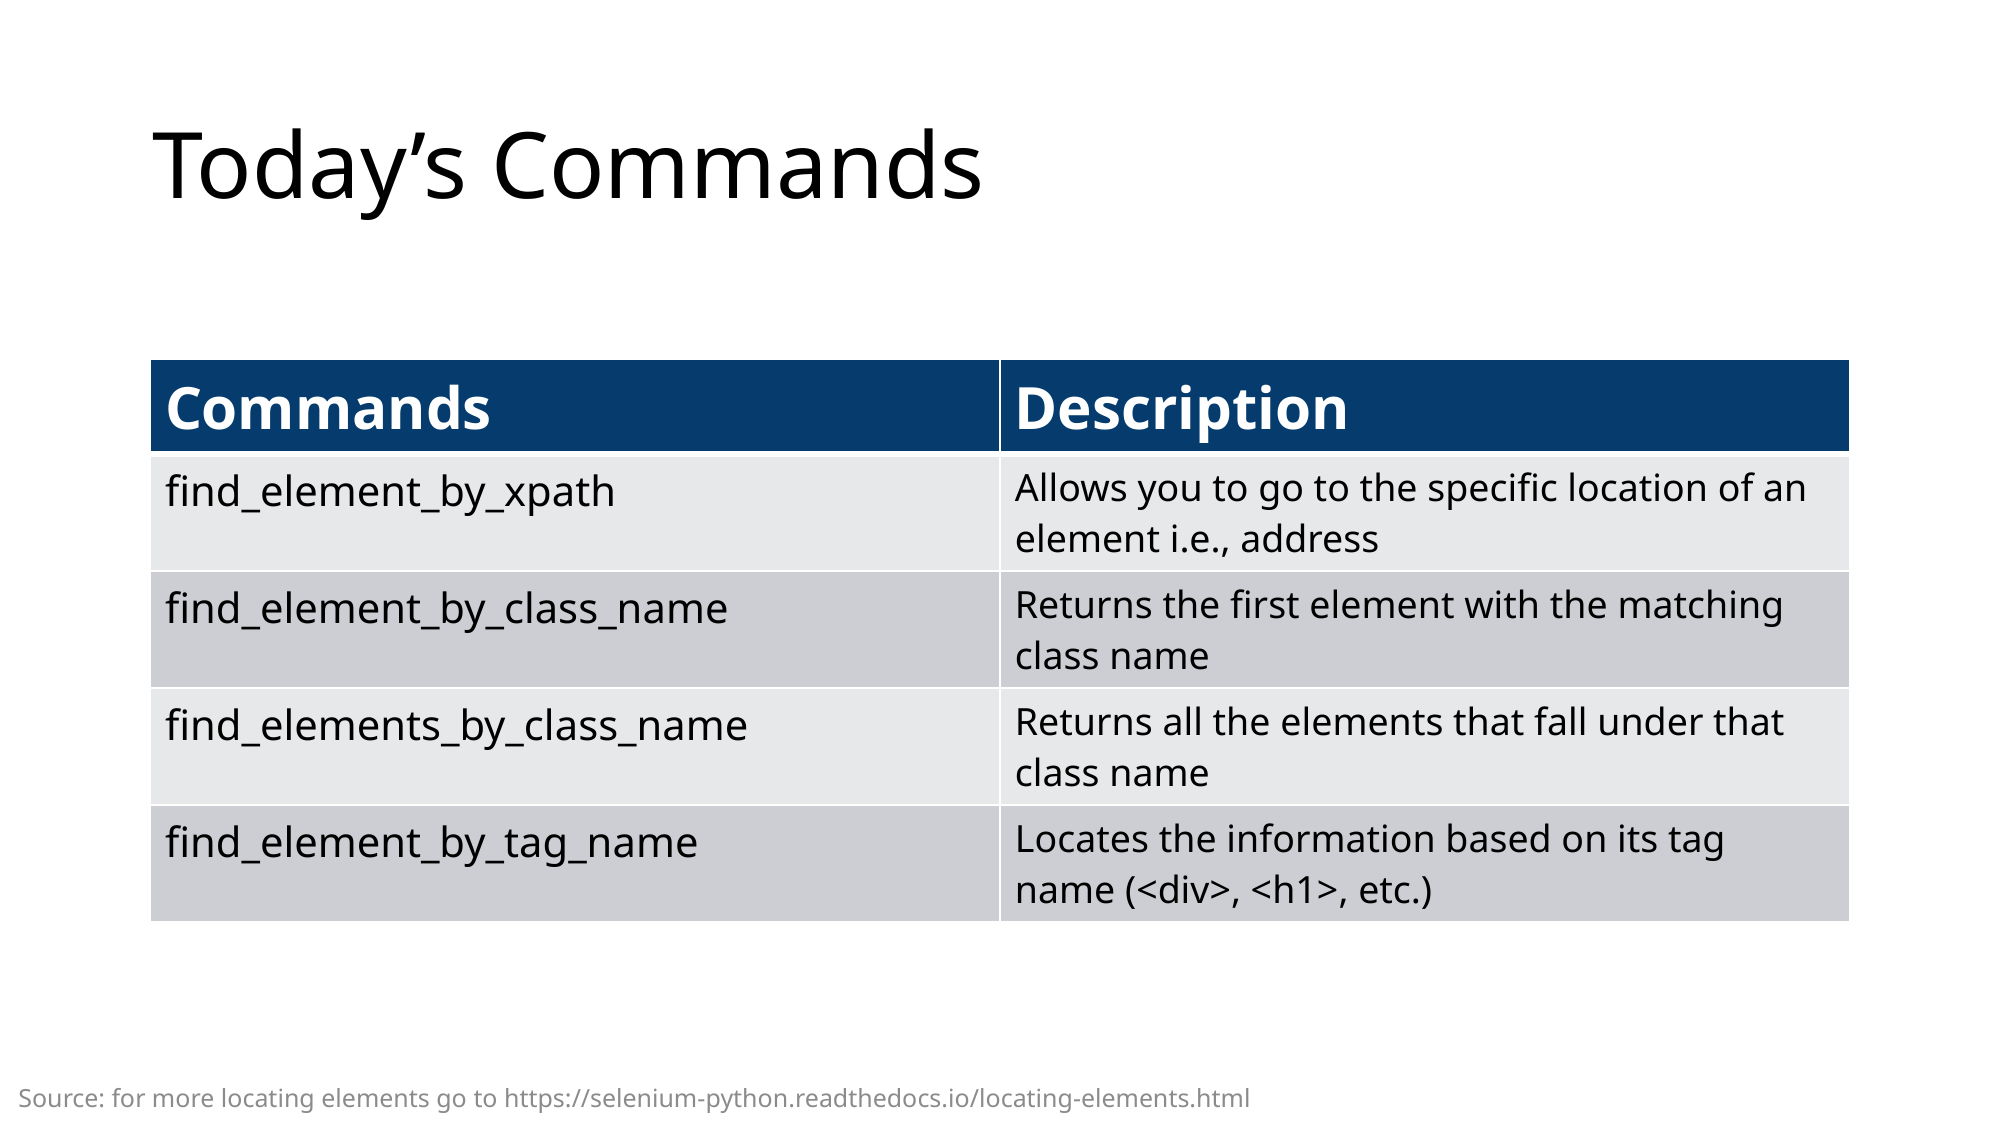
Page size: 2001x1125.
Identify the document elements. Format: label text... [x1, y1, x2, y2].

table_cell find_element_by_class_name [151, 572, 999, 687]
title Today’s Commands [137, 59, 1863, 278]
footer Source: for more locating elements go to https://selenium-python.readthedocs.io/locating-elements.html [3, 1059, 1937, 1120]
table_cell Allows you to go to the specific location of an element i.e., address [1001, 457, 1849, 570]
table_cell Returns all the elements that fall under that class name [1001, 689, 1849, 804]
table_header Commands [151, 360, 999, 451]
table_header Description [1001, 360, 1849, 451]
table_cell find_elements_by_class_name [151, 689, 999, 804]
table_cell find_element_by_xpath [151, 457, 999, 570]
table_cell Returns the first element with the matching class name [1001, 572, 1849, 687]
table_cell find_element_by_tag_name [151, 806, 999, 921]
table_cell Locates the information based on its tag name (<div>, <h1>, etc.) [1001, 806, 1849, 921]
